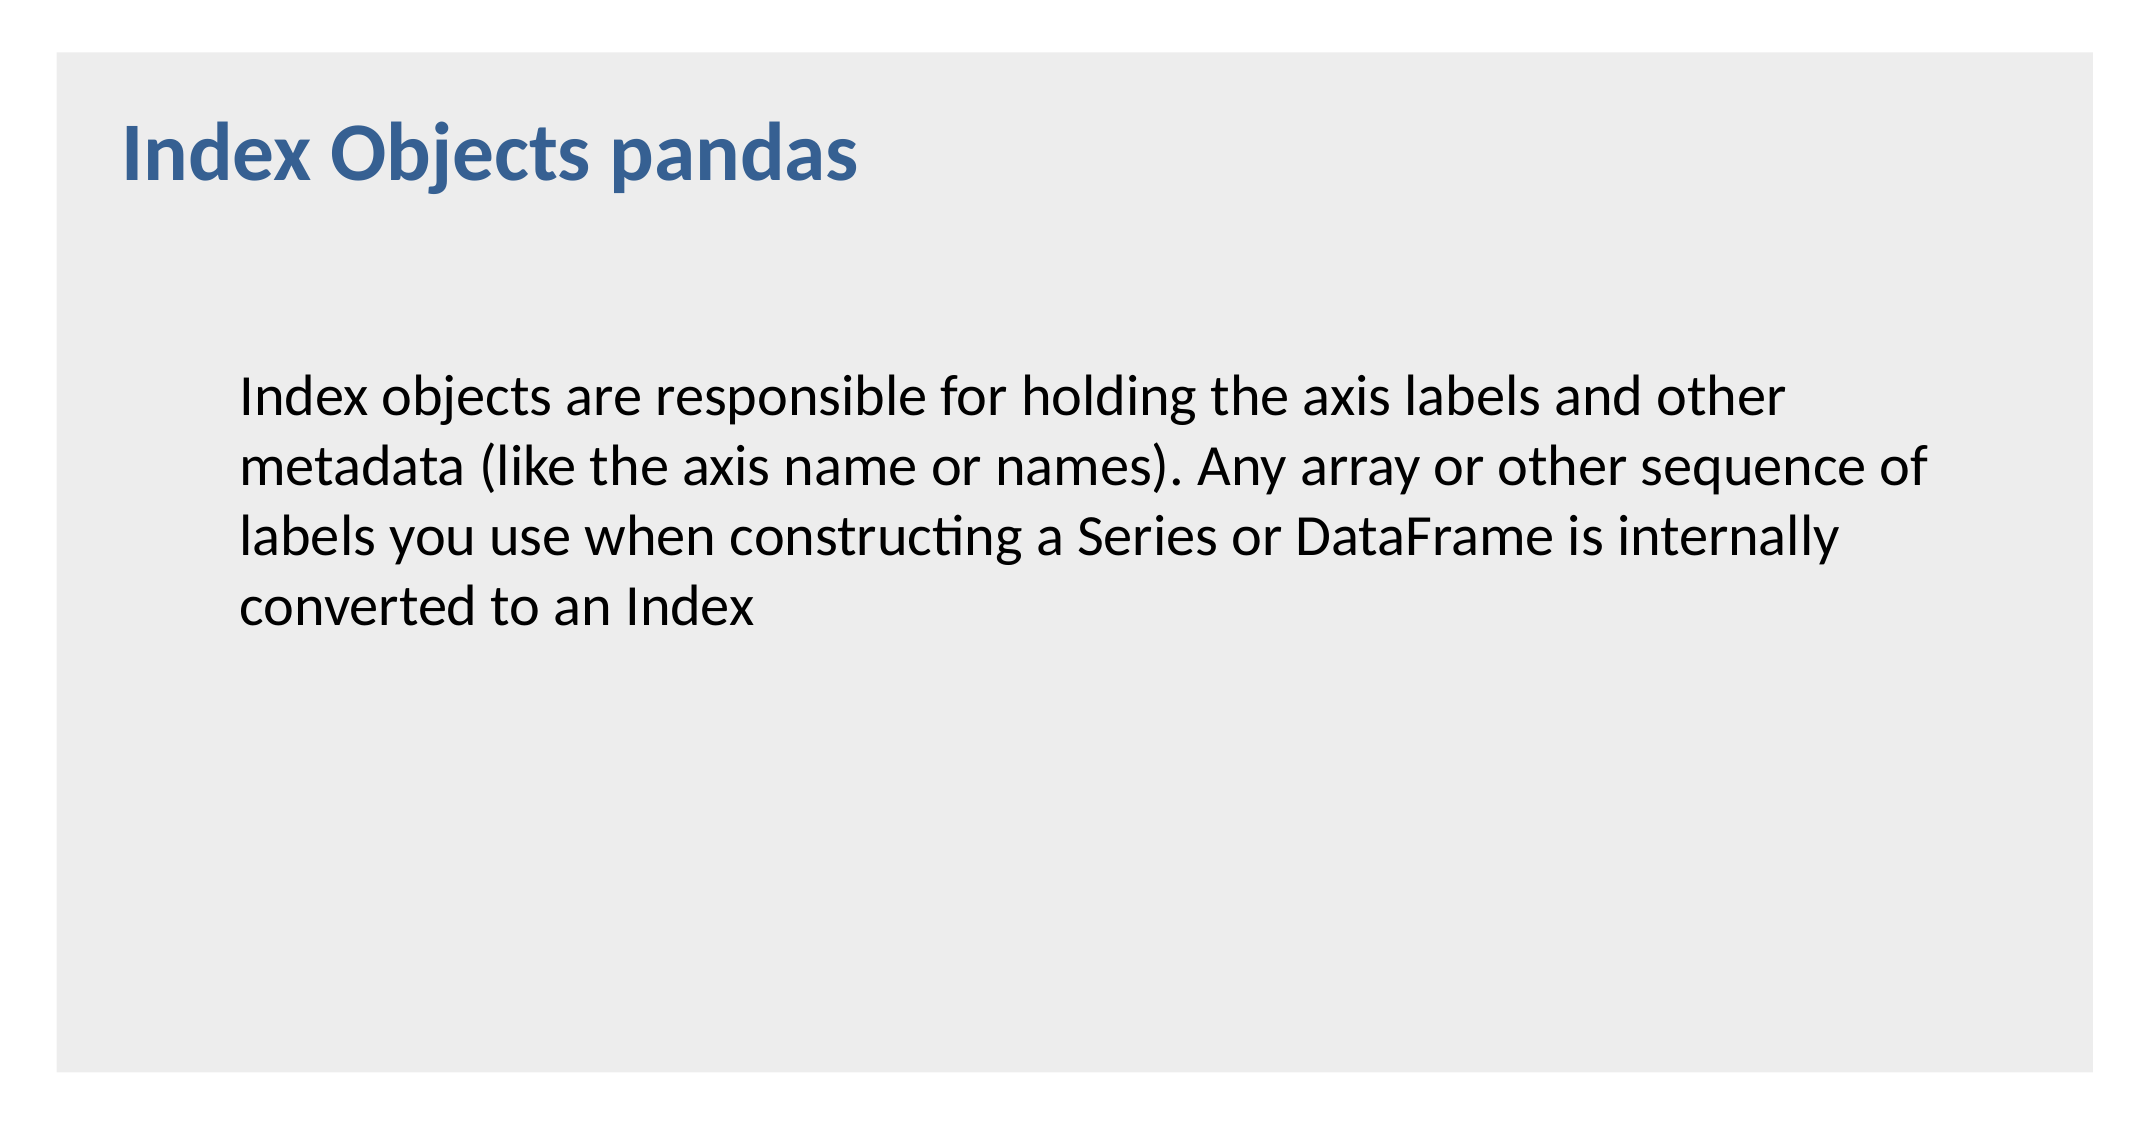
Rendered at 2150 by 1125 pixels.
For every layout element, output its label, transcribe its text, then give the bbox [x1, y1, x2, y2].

text_box [56, 52, 2093, 1073]
text_box Index Objects pandas [106, 89, 1418, 305]
text_box Index objects are responsible for holding the axis labels and other metadata (like the axis name or names). Any array or other sequence of labels you use when constructing a Series or DataFrame is internally converted to an Index [224, 349, 1961, 645]
